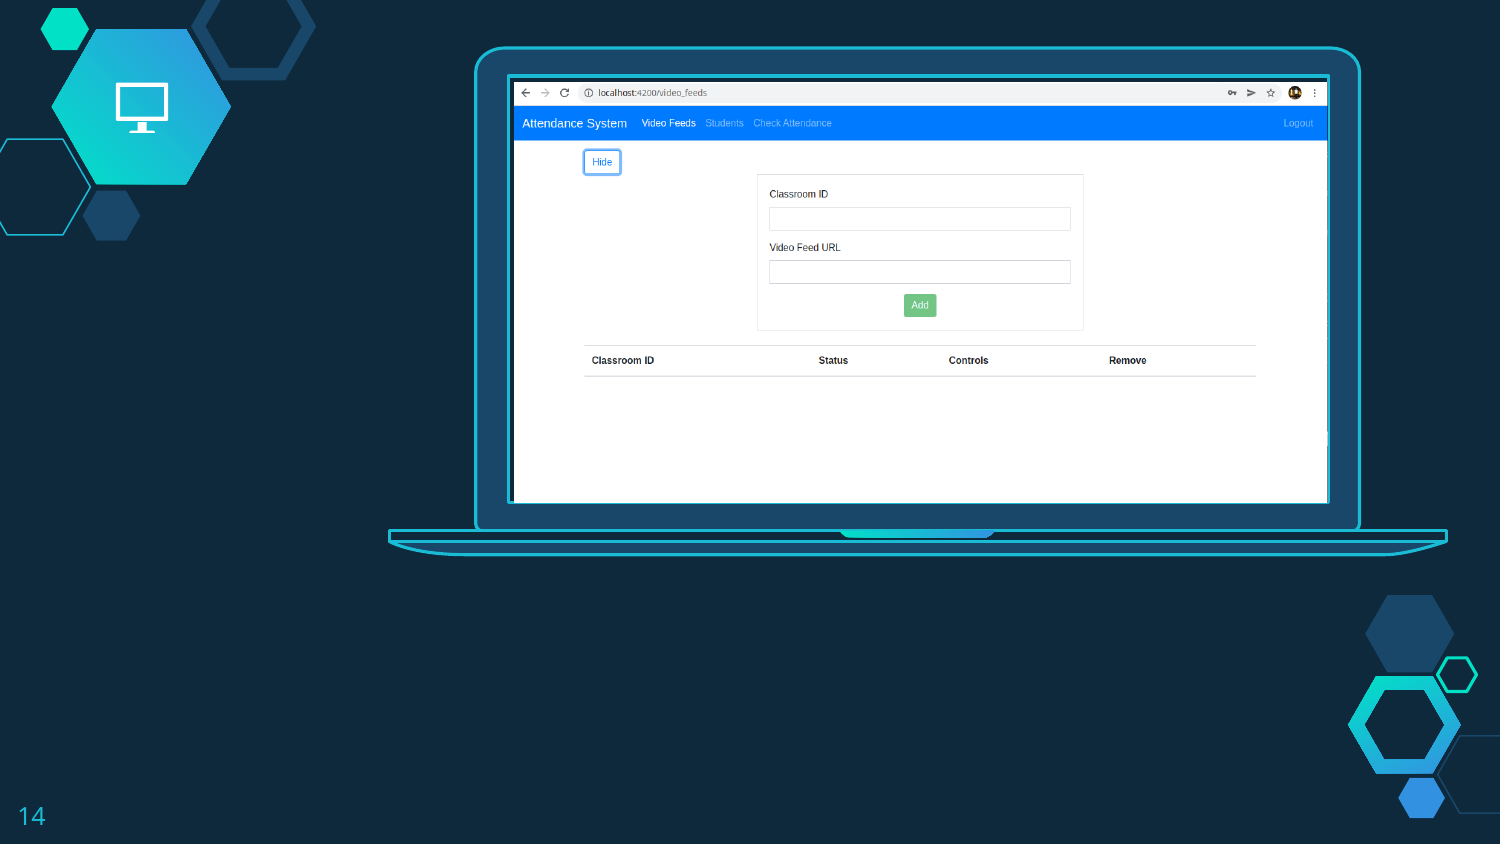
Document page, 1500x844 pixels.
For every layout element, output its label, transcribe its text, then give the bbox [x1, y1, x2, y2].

slide_number 14 [2, 785, 93, 844]
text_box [389, 47, 1447, 555]
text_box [115, 82, 169, 134]
picture [513, 82, 1329, 504]
